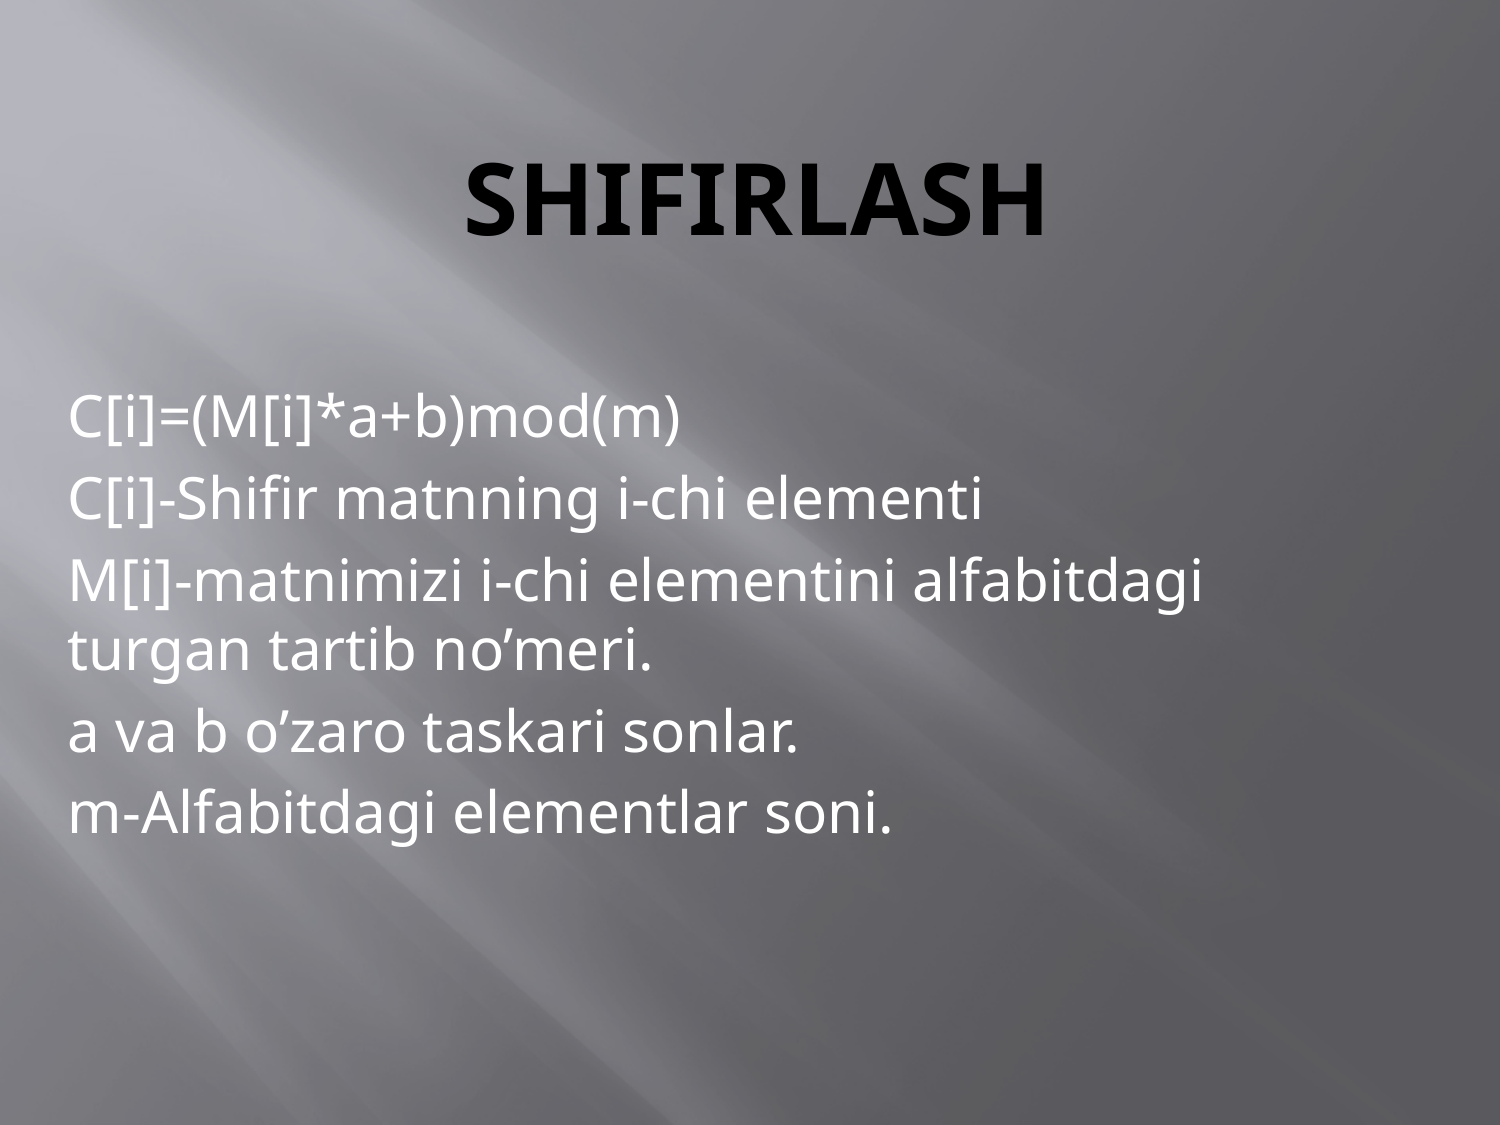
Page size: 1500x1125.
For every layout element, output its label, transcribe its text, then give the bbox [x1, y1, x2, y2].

subtitle C[i]=(M[i]*a+b)mod(m) C[i]-Shifir matnning i-chi elementi M[i]-matnimizi i-chi elementini alfabitdagi turgan tartib no’meri. a va b o’zaro taskari sonlar. m-Alfabitdagi elementlar soni. [53, 290, 1388, 1071]
title SHIFIRLASH [69, 78, 1420, 256]
